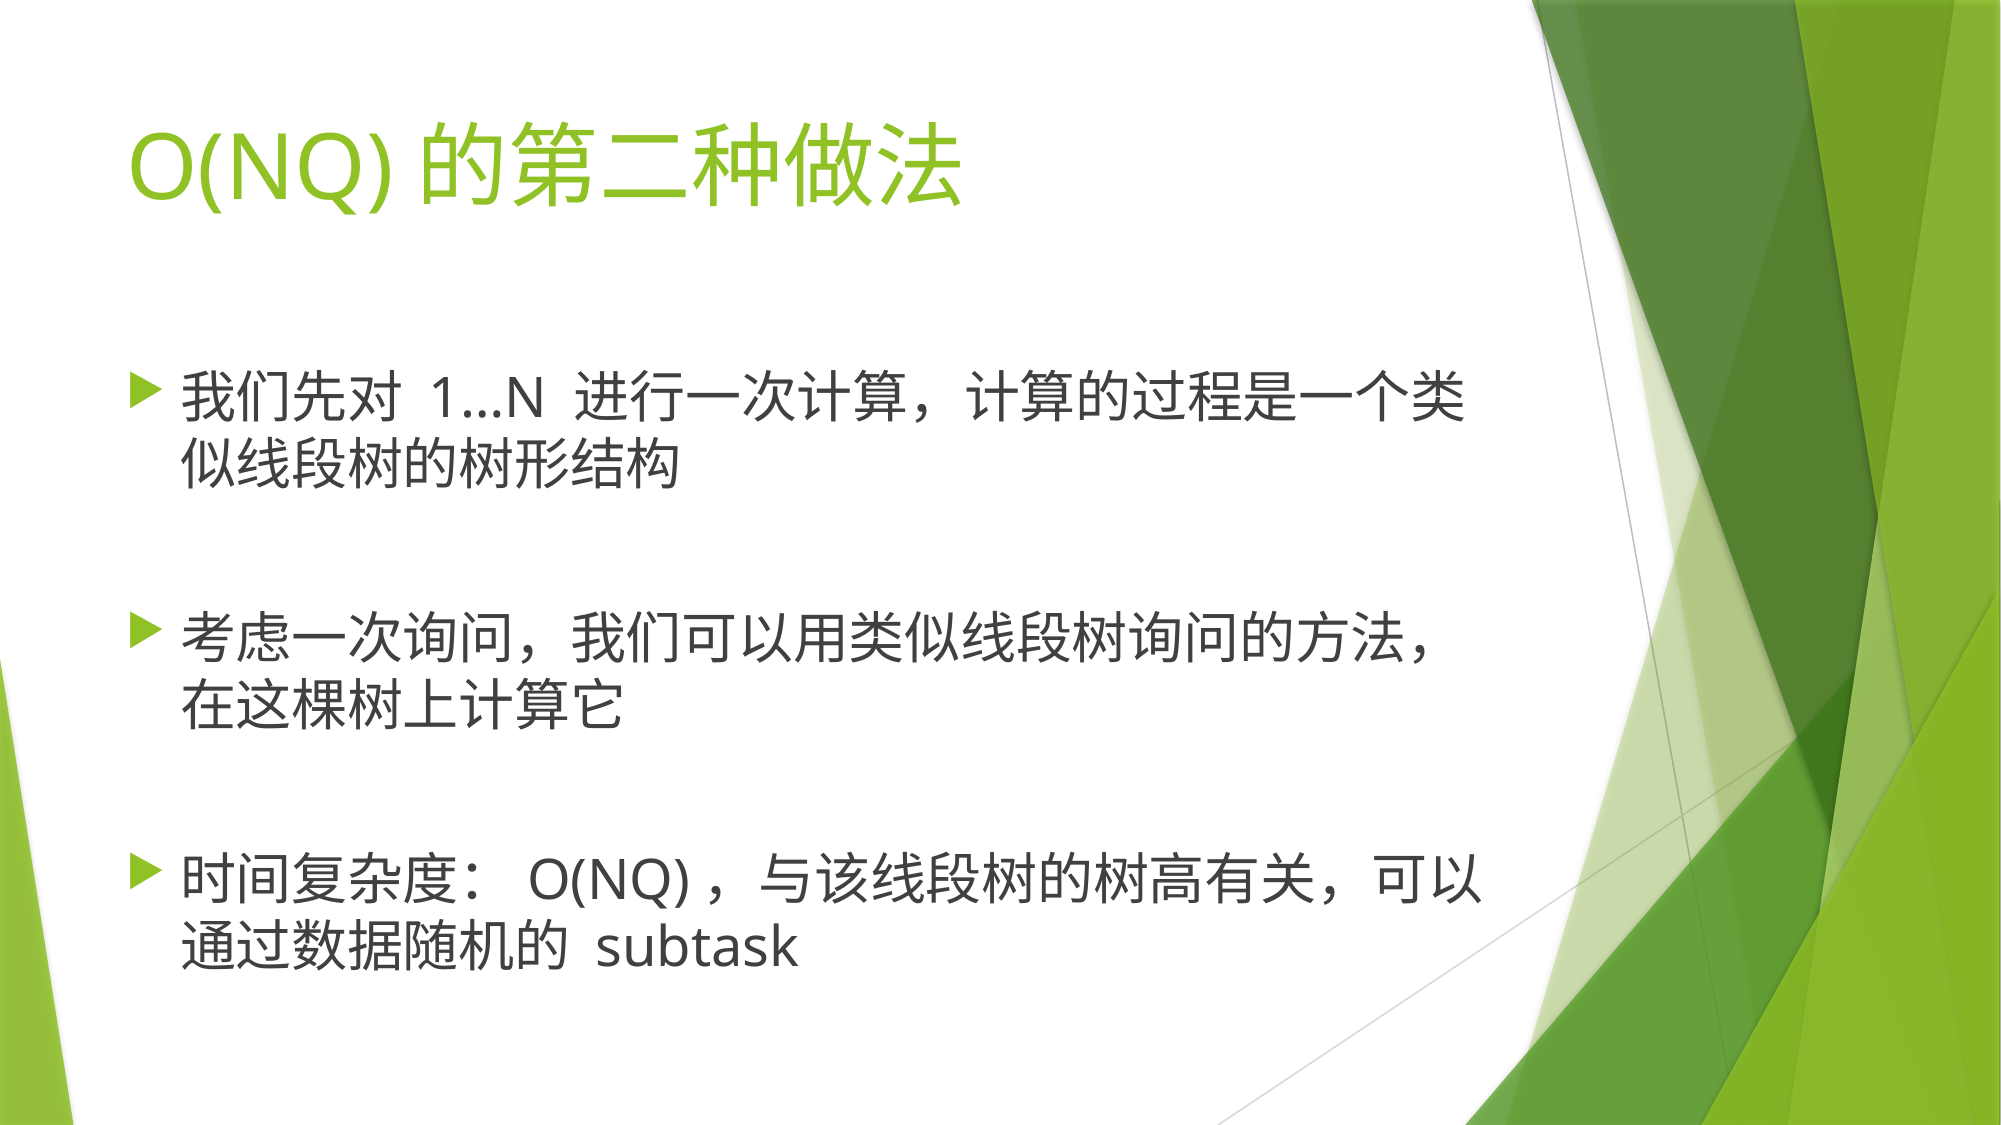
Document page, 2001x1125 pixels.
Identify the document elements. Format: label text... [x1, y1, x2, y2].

title O(NQ)的第二种做法 [111, 99, 1522, 317]
list 我们先对 1…N 进行一次计算，计算的过程是一个类似线段树的树形结构 考虑一次询问，我们可以用类似线段树询问的方法，在这棵树上计算它 时间复杂度：O(NQ)，与该线段树的树高有关，可以通过数据随机的 subtask [111, 354, 1522, 992]
